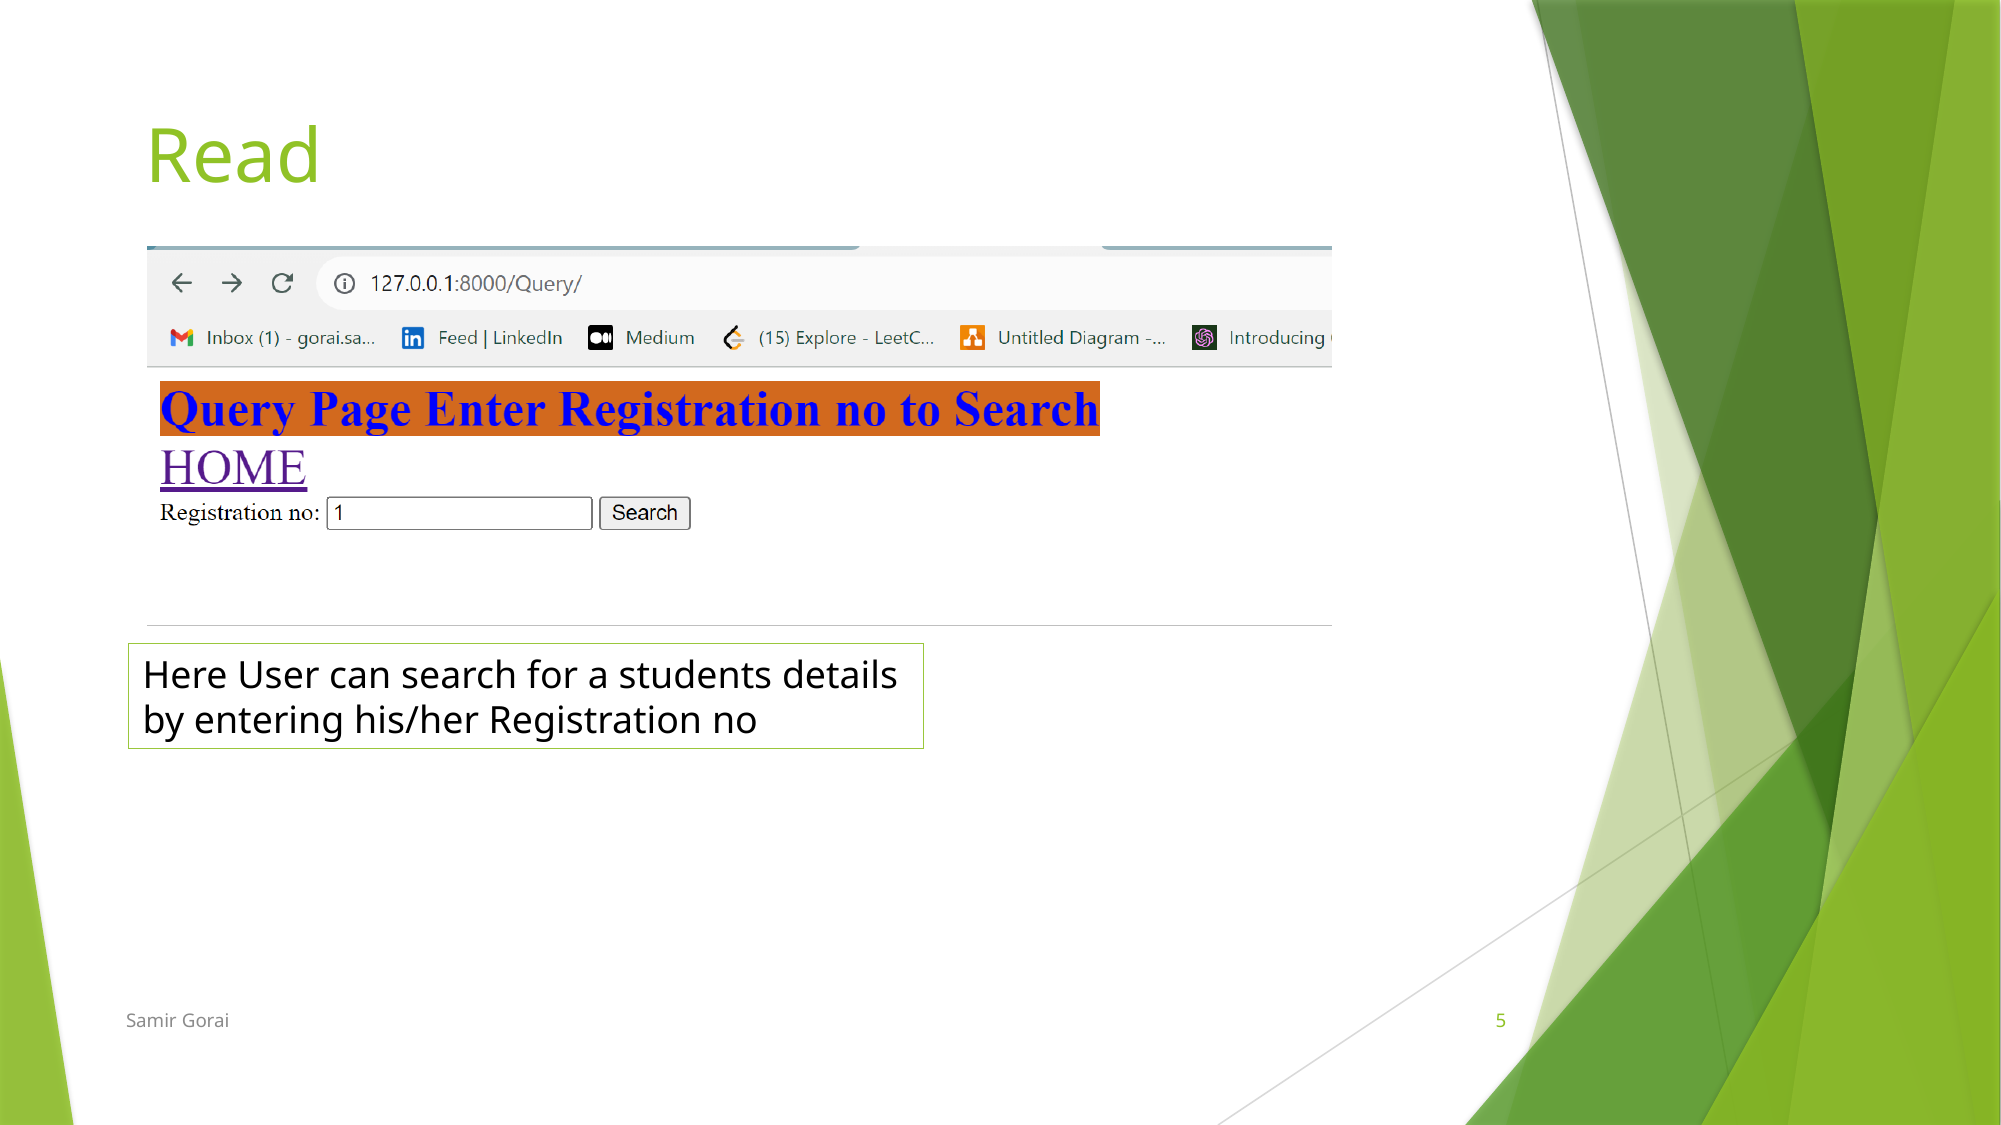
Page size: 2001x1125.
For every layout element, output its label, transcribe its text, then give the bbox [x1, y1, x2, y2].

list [146, 245, 1332, 627]
title Read [111, 99, 1522, 317]
footer Samir Gorai [111, 991, 1145, 1051]
text_box Here User can search for a students details by entering his/her Registration no [128, 643, 924, 749]
slide_number 5 [1409, 991, 1522, 1051]
